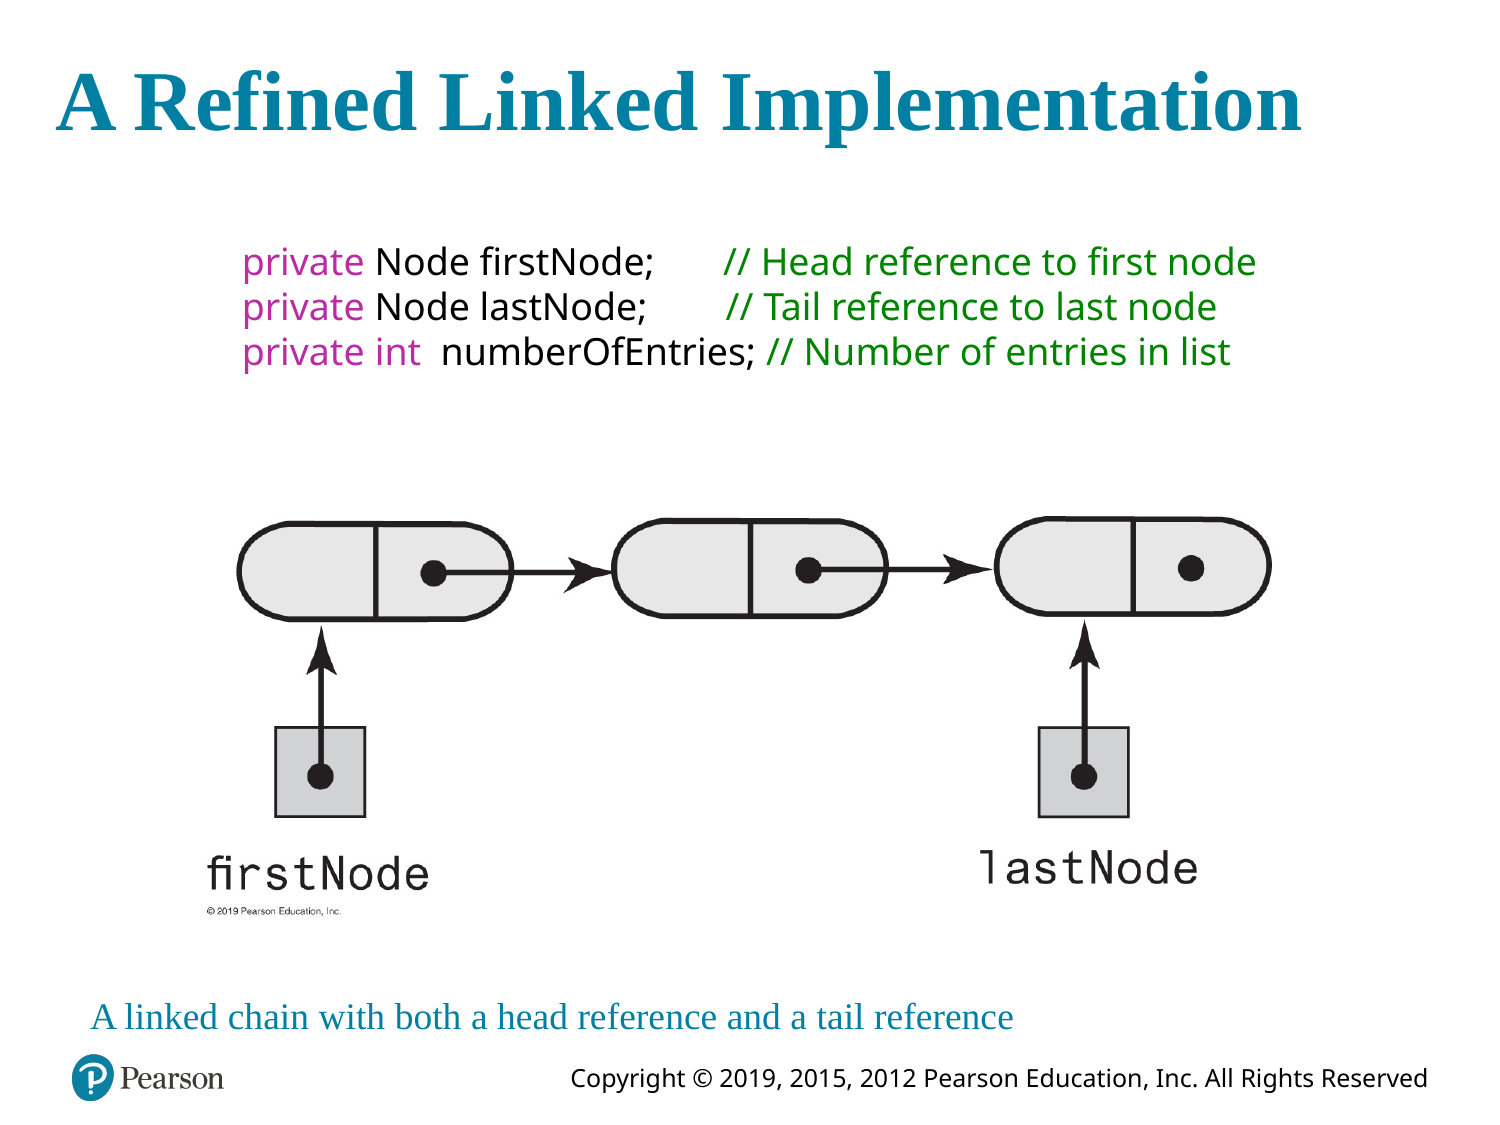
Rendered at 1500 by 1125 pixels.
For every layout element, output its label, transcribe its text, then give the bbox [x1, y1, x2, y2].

list A linked chain with both a head reference and a tail reference [74, 955, 1426, 1053]
text_box private Node firstNode; // Head reference to first node private Node lastNode; // Tail reference to last node private int numberOfEntries; // Number of entries in list [234, 230, 1266, 381]
picture [202, 511, 1276, 921]
picture [72, 1054, 88, 1070]
picture [80, 1063, 106, 1088]
picture [98, 1054, 224, 1101]
picture [72, 1087, 83, 1101]
title A Refined Linked Implementation [40, 29, 1438, 163]
